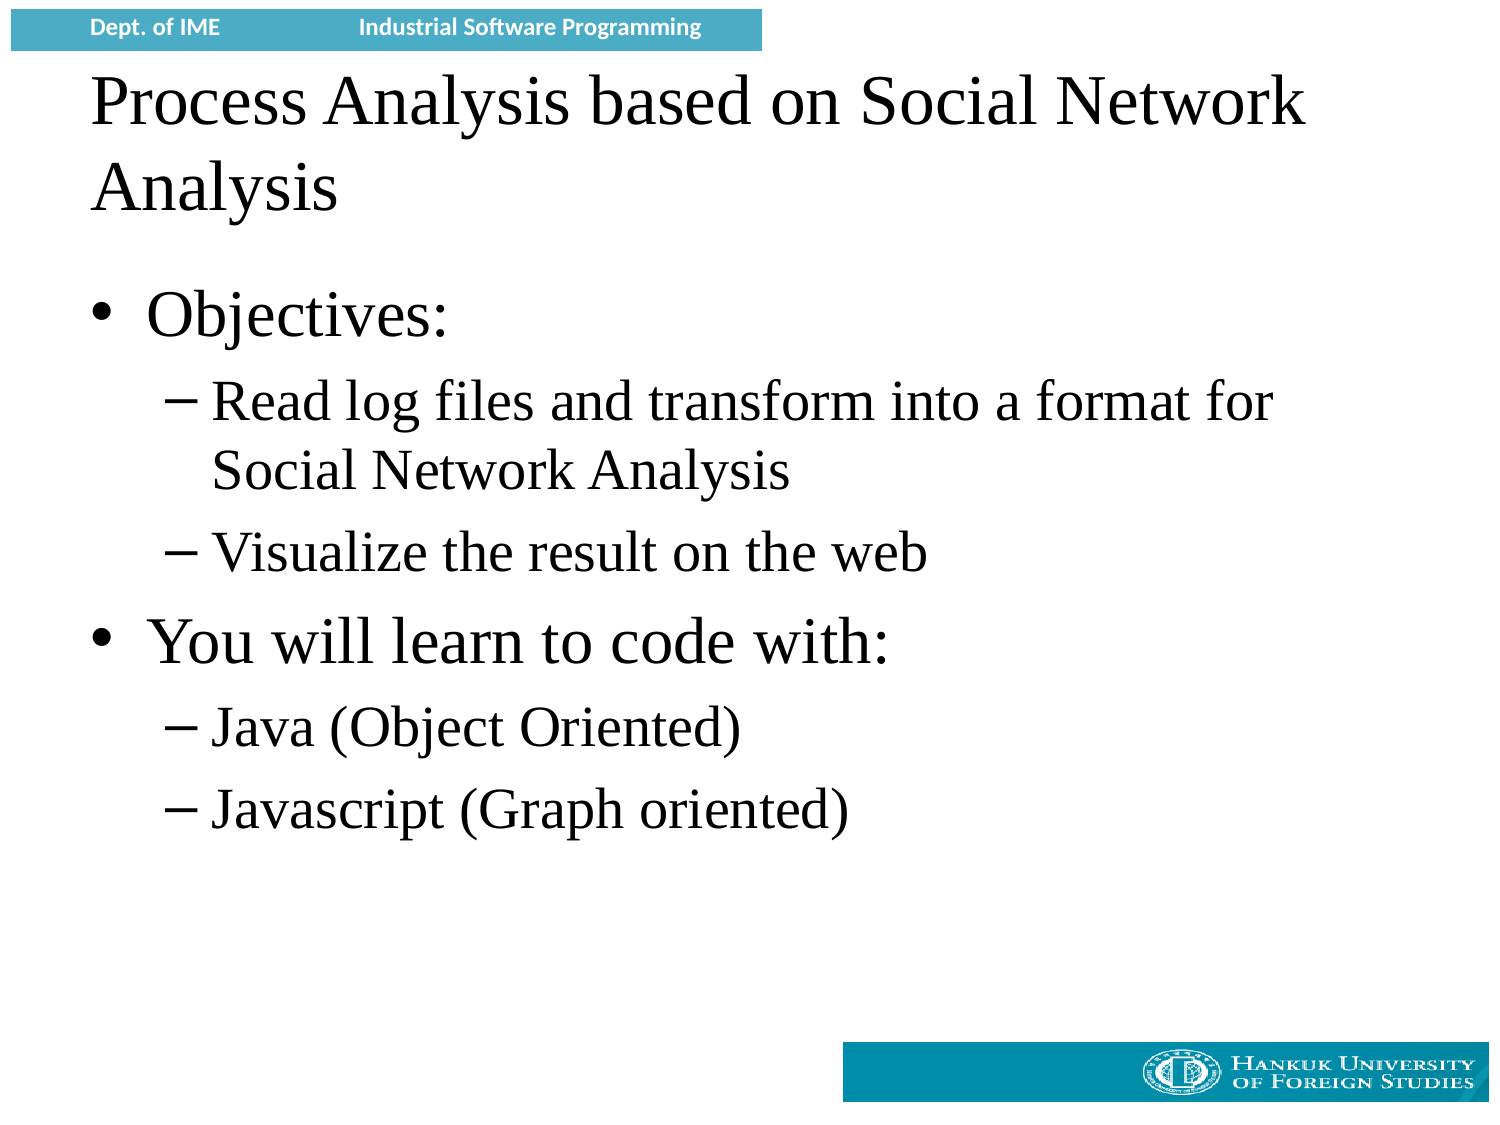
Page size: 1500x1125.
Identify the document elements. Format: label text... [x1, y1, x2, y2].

title Process Analysis based on Social Network Analysis [75, 45, 1425, 233]
picture [843, 1042, 1489, 1102]
list Objectives: Read log files and transform into a format for Social Network Analysis Visualize the result on the web You will learn to code with: Java (Object Oriented) Javascript (Graph oriented) [75, 262, 1425, 1005]
